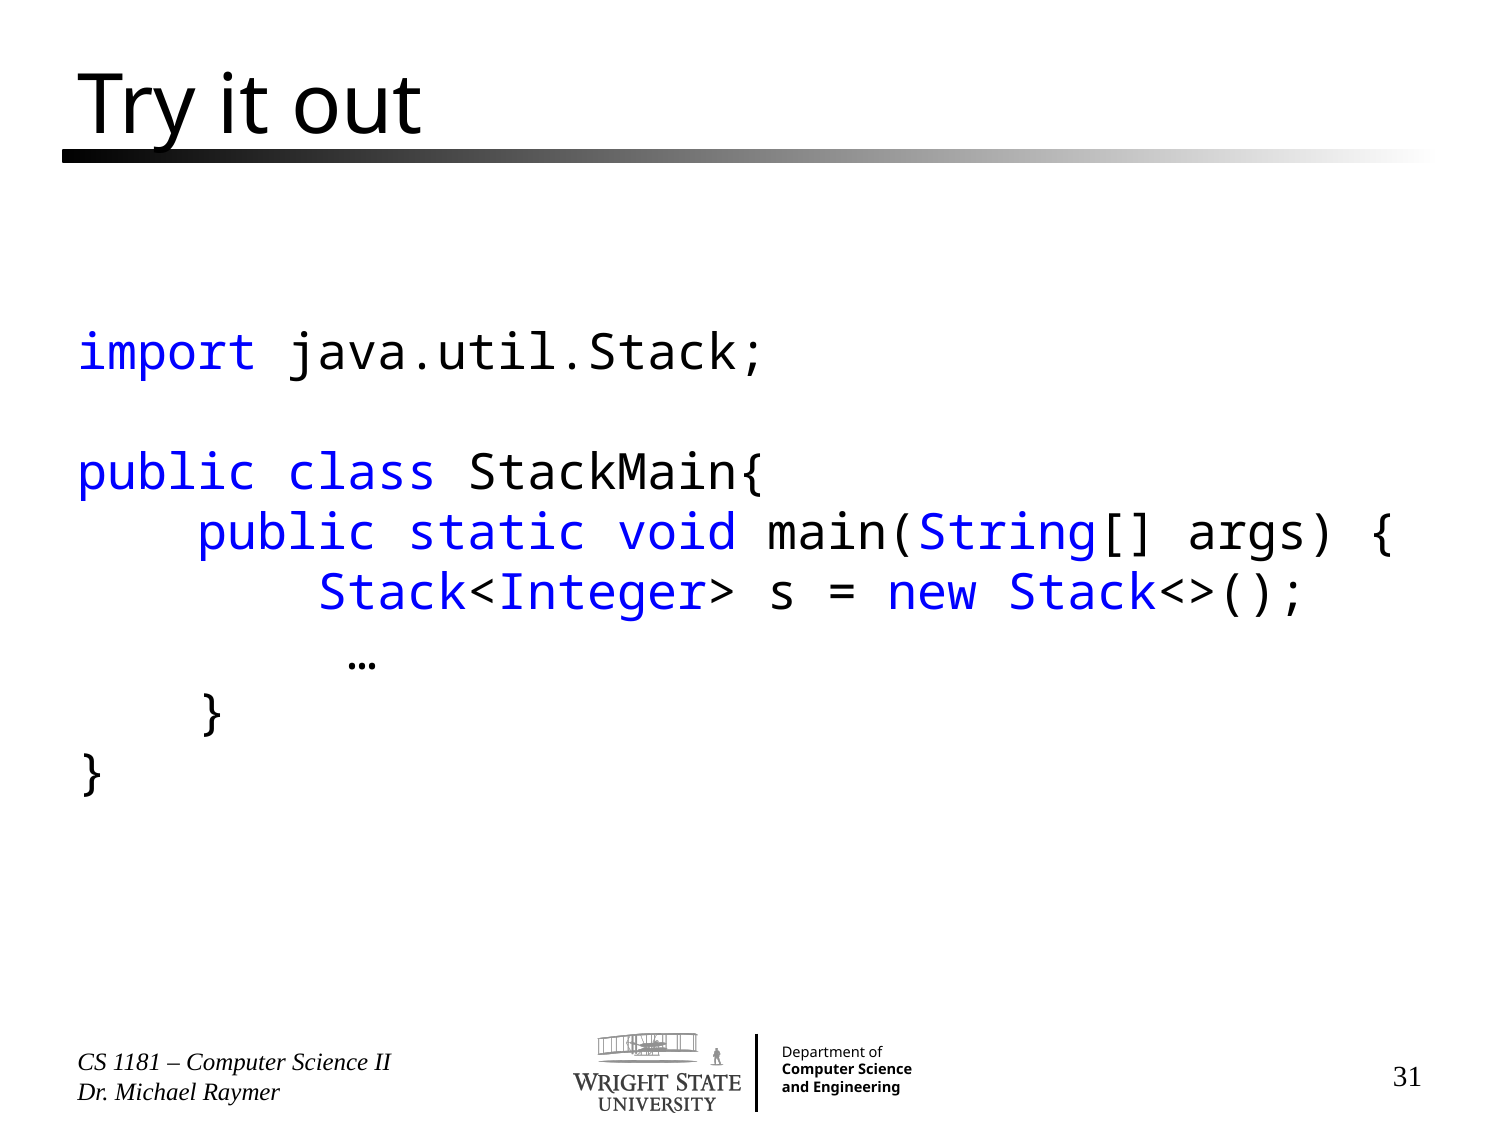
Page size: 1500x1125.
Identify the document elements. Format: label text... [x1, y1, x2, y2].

footer CS 1181 – Computer Science II Dr. Michael Raymer [62, 1037, 438, 1113]
title Try it out [62, 50, 1438, 150]
text_box import java.util.Stack; public class StackMain{ public static void main(String[] args) { Stack<Integer> s = new Stack<>(); … } } [62, 312, 1438, 808]
picture [573, 1033, 741, 1113]
slide_number 31 [1125, 1037, 1438, 1113]
